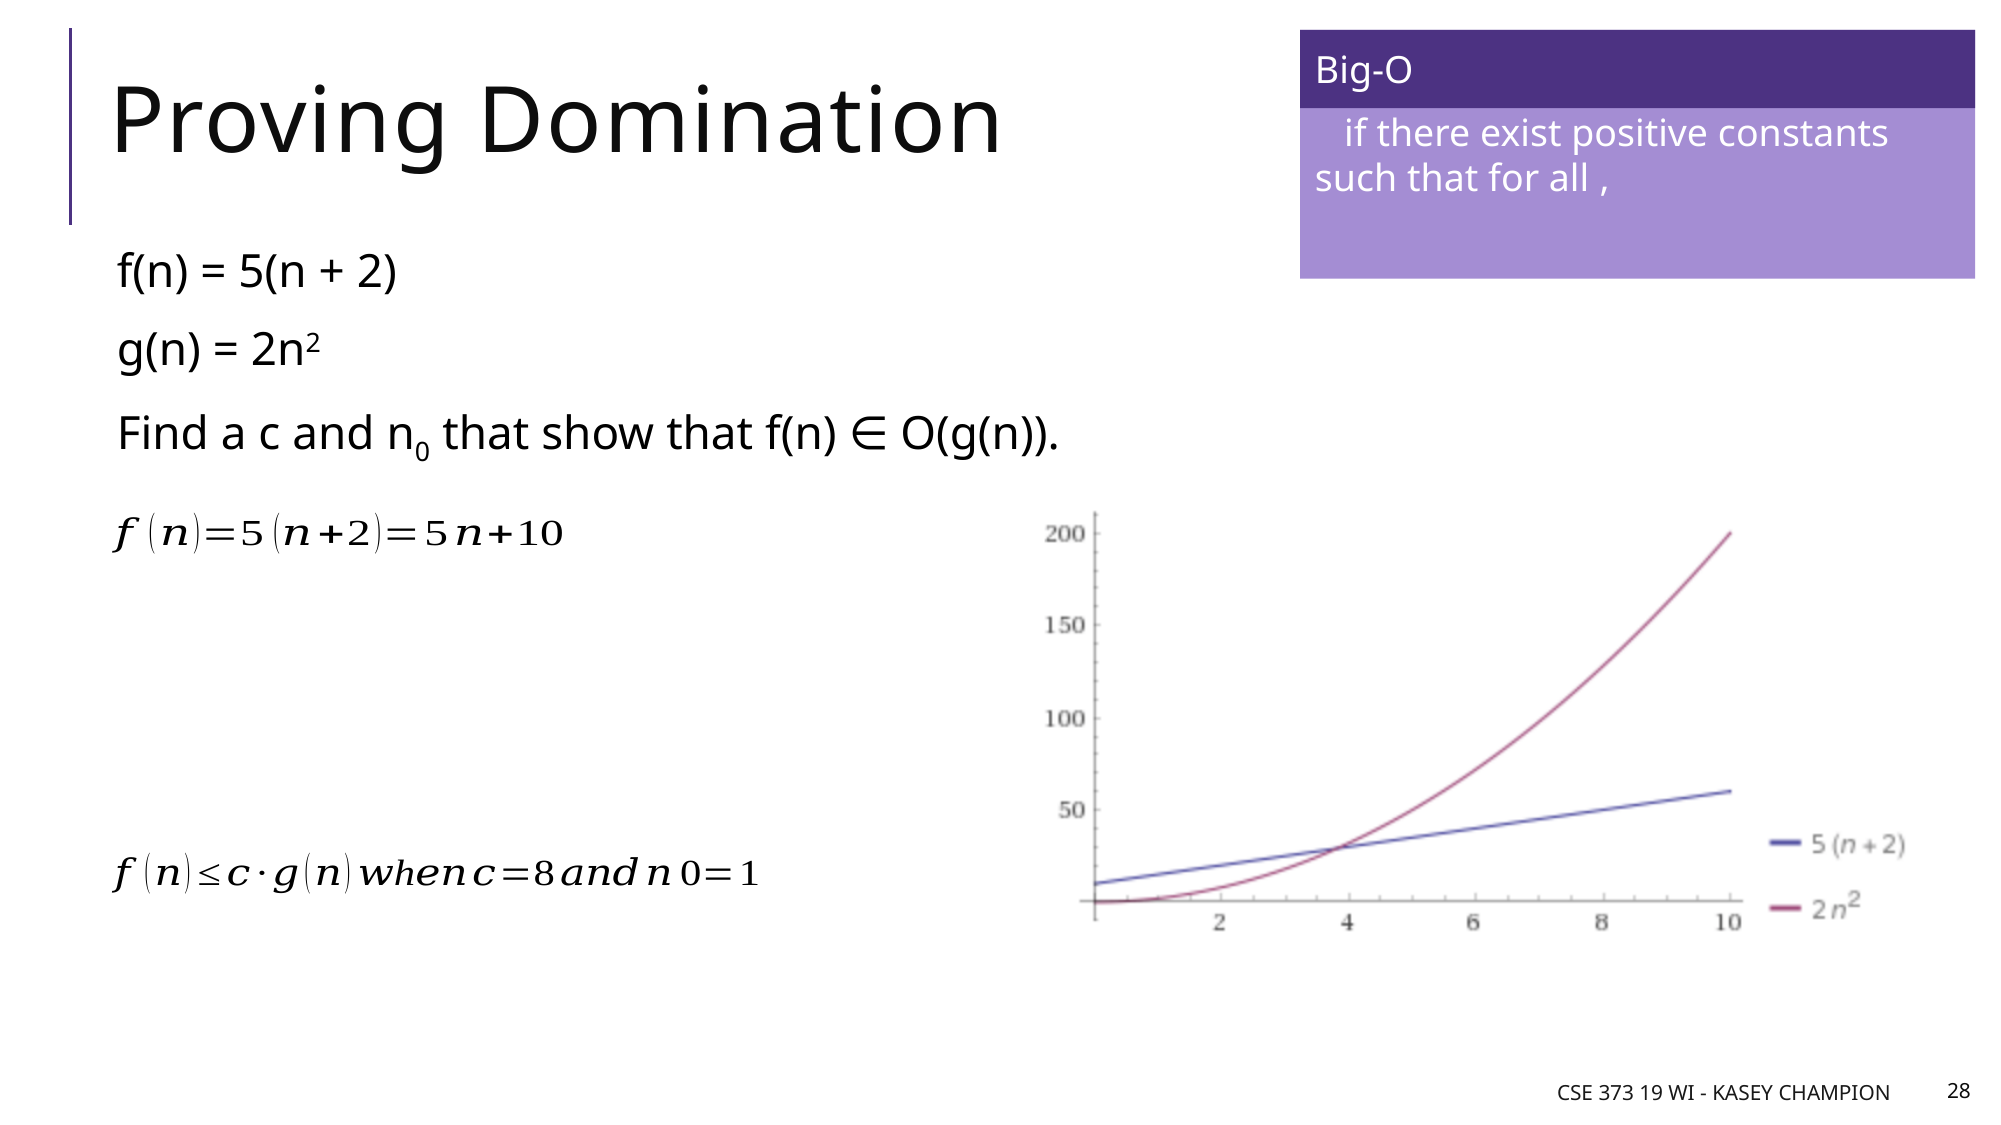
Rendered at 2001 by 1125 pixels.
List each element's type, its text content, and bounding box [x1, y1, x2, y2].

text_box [1299, 29, 1976, 279]
picture [1011, 488, 1930, 962]
list f(n) = 5(n + 2) g(n) = 2n2 Find a c and n0 that show that f(n) ∈ O(g(n)). [94, 240, 1930, 489]
footer CSE 373 19 Wi - Kasey Champion [937, 1069, 1906, 1115]
title Proving Domination [94, 43, 1293, 210]
slide_number 28 [1916, 1069, 1986, 1115]
